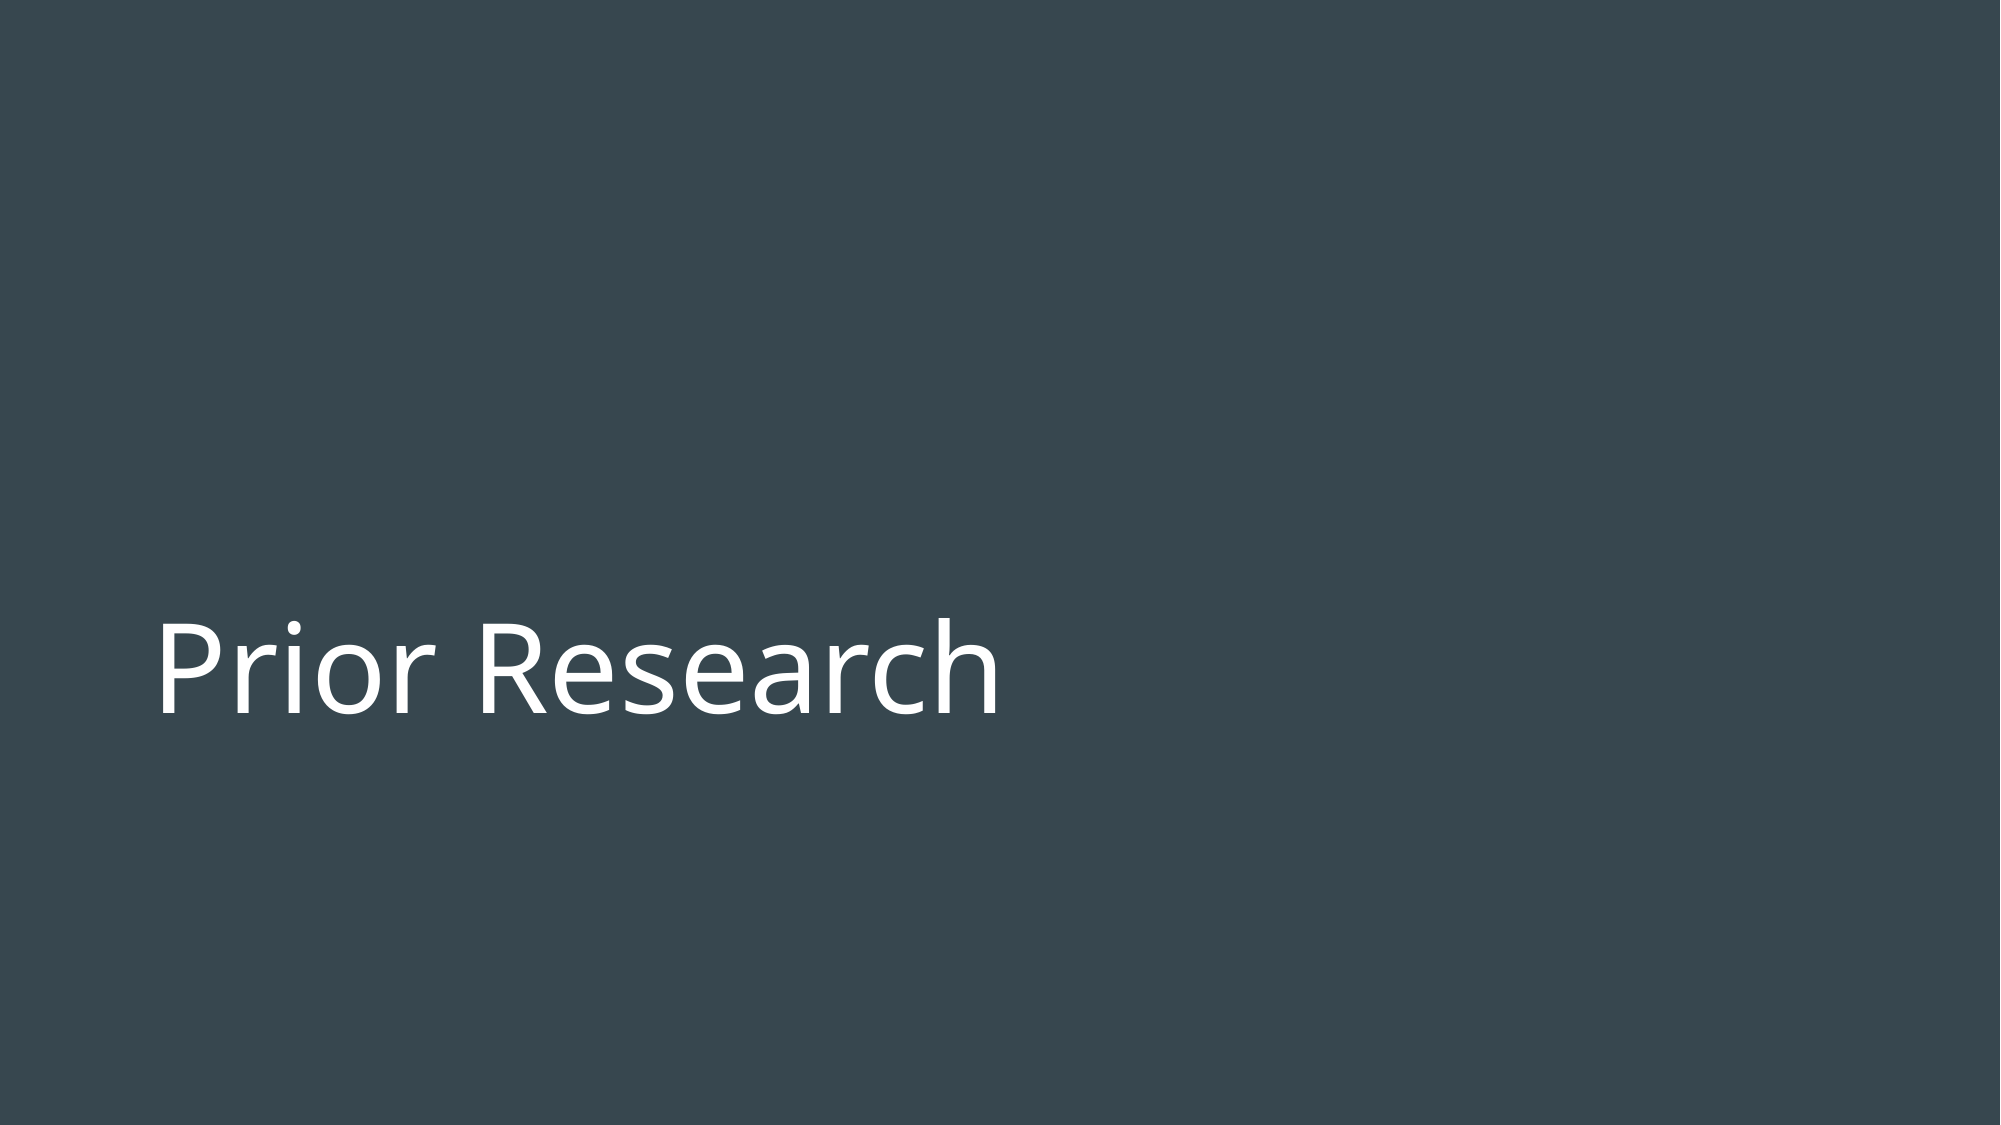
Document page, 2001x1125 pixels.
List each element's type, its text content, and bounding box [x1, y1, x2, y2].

title Prior Research [136, 280, 1862, 749]
